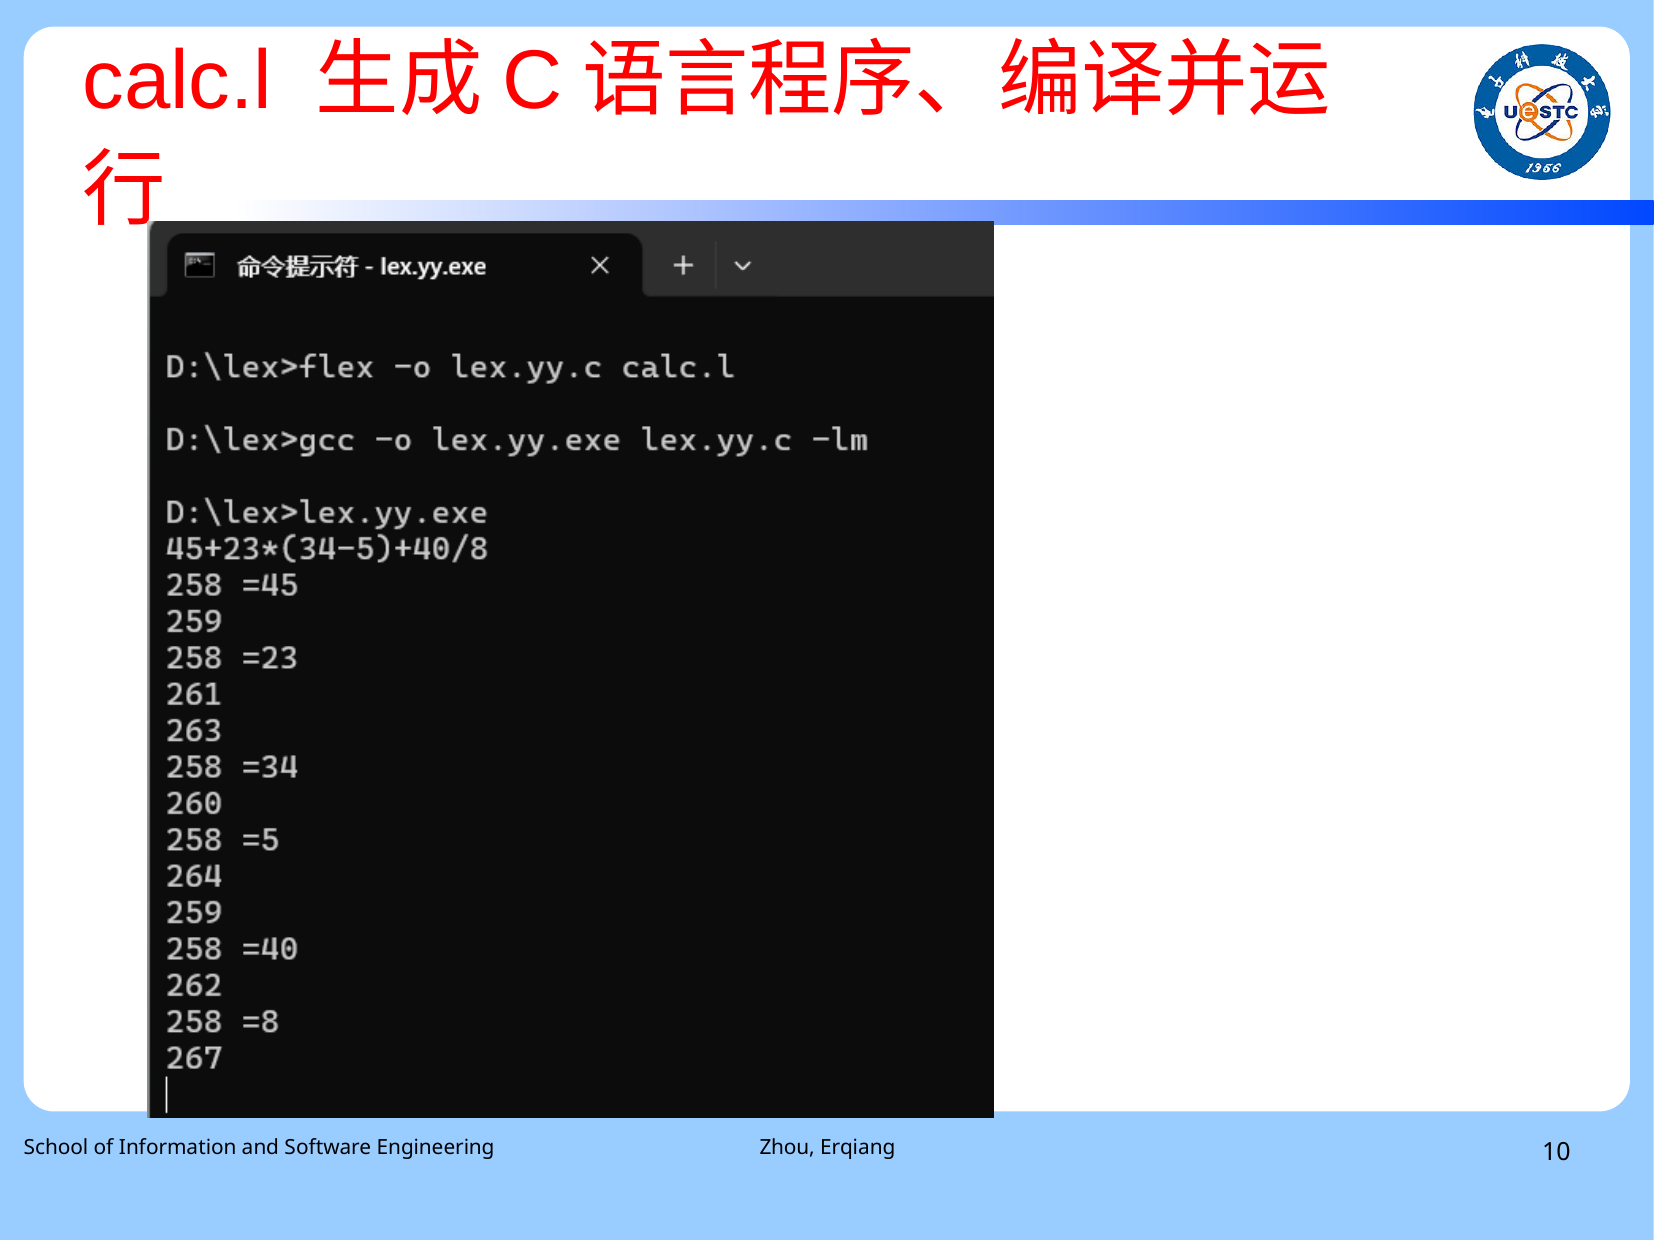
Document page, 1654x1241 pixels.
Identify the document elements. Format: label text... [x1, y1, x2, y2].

text_box School of Information and Software Engineering [23, 1129, 532, 1215]
picture [1464, 35, 1619, 189]
picture [147, 221, 994, 1118]
text_box Zhou, Erqiang [565, 1129, 1090, 1215]
text_box [1185, 1129, 1571, 1215]
title calc.l 生成C语言程序、编译并运行 [82, 49, 1370, 201]
